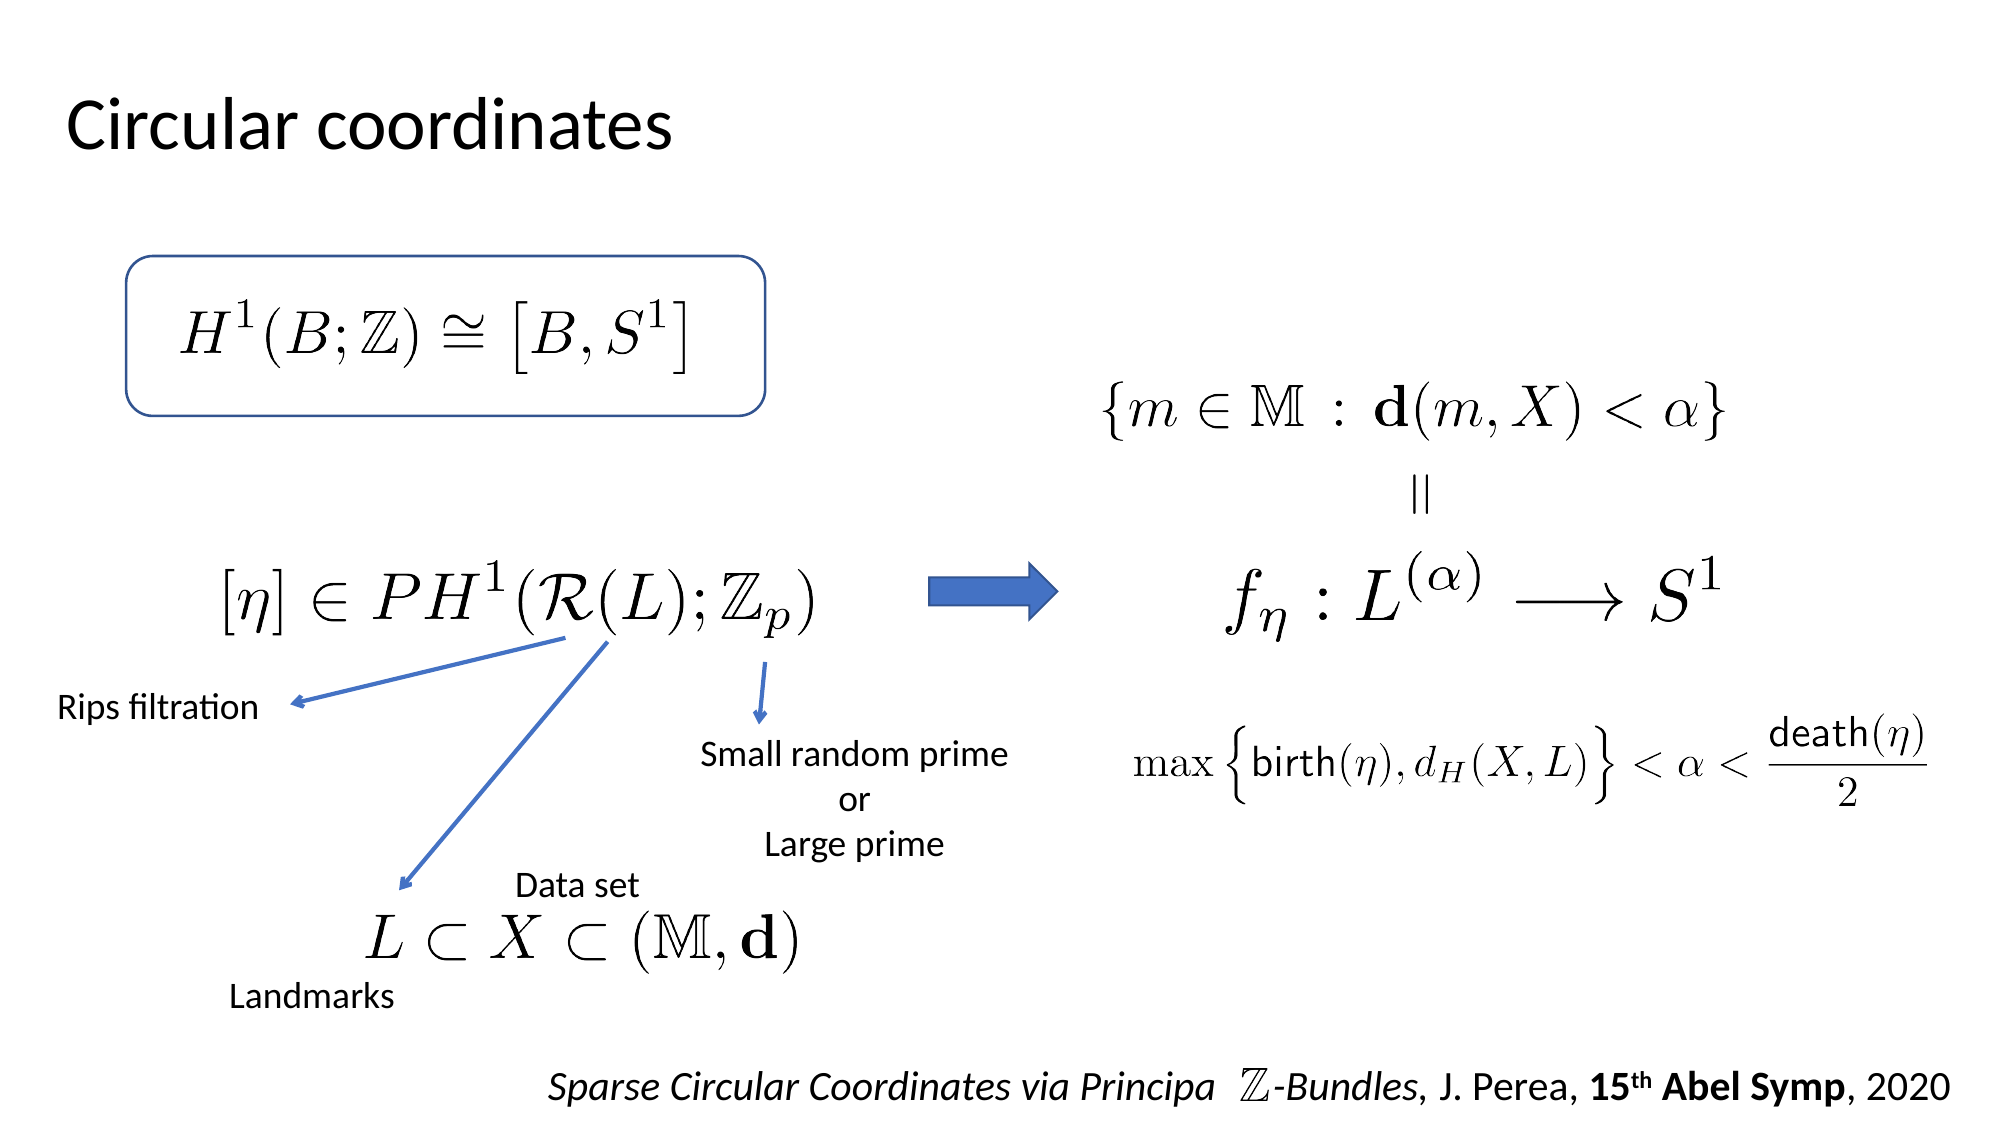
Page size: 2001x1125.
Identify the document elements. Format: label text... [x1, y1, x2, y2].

picture [1225, 551, 1720, 642]
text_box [289, 637, 566, 706]
picture [311, 890, 797, 974]
text_box Circular coordinates [51, 67, 891, 172]
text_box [399, 641, 608, 890]
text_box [533, 1051, 1987, 1118]
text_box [758, 661, 766, 725]
text_box [928, 560, 1059, 622]
picture [1134, 713, 1927, 806]
text_box [125, 254, 767, 417]
text_box Small random prime or Large prime [642, 721, 1068, 872]
text_box Rips filtration [26, 674, 291, 735]
text_box Data set [608, 852, 710, 890]
picture [180, 299, 685, 374]
text_box Landmarks [180, 964, 444, 1024]
picture [1102, 381, 1725, 441]
picture [225, 560, 813, 638]
picture [1401, 475, 1440, 514]
